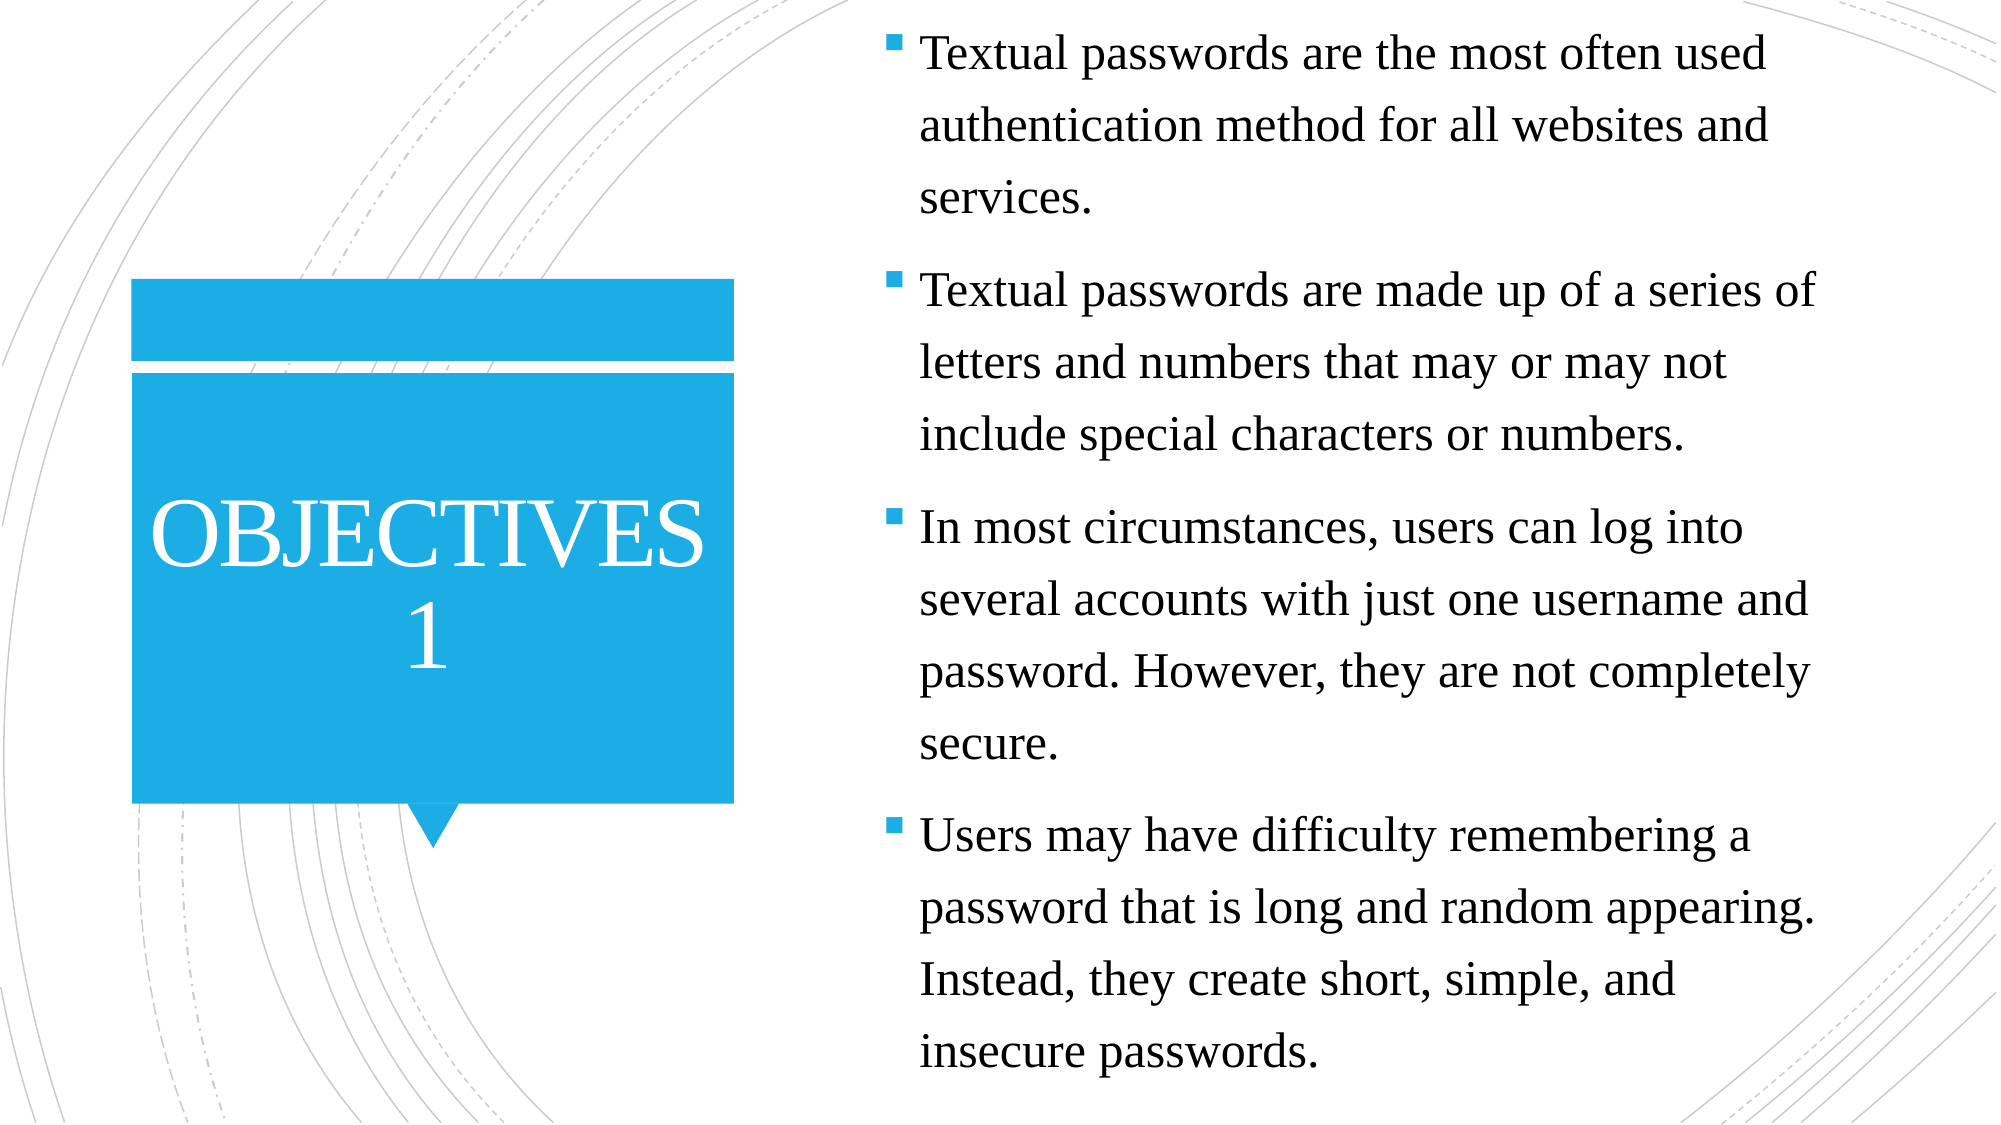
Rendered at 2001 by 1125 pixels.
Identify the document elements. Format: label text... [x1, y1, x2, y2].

list Textual passwords are the most often used authentication method for all websites and services. Textual passwords are made up of a series of letters and numbers that may or may not include special characters or numbers. In most circumstances, users can log into several accounts with just one username and password. However, they are not completely secure. Users may have difficulty remembering a password that is long and random appearing. Instead, they create short, simple, and insecure passwords. [866, 0, 1871, 1125]
title OBJECTIVES 1 [79, 385, 777, 789]
